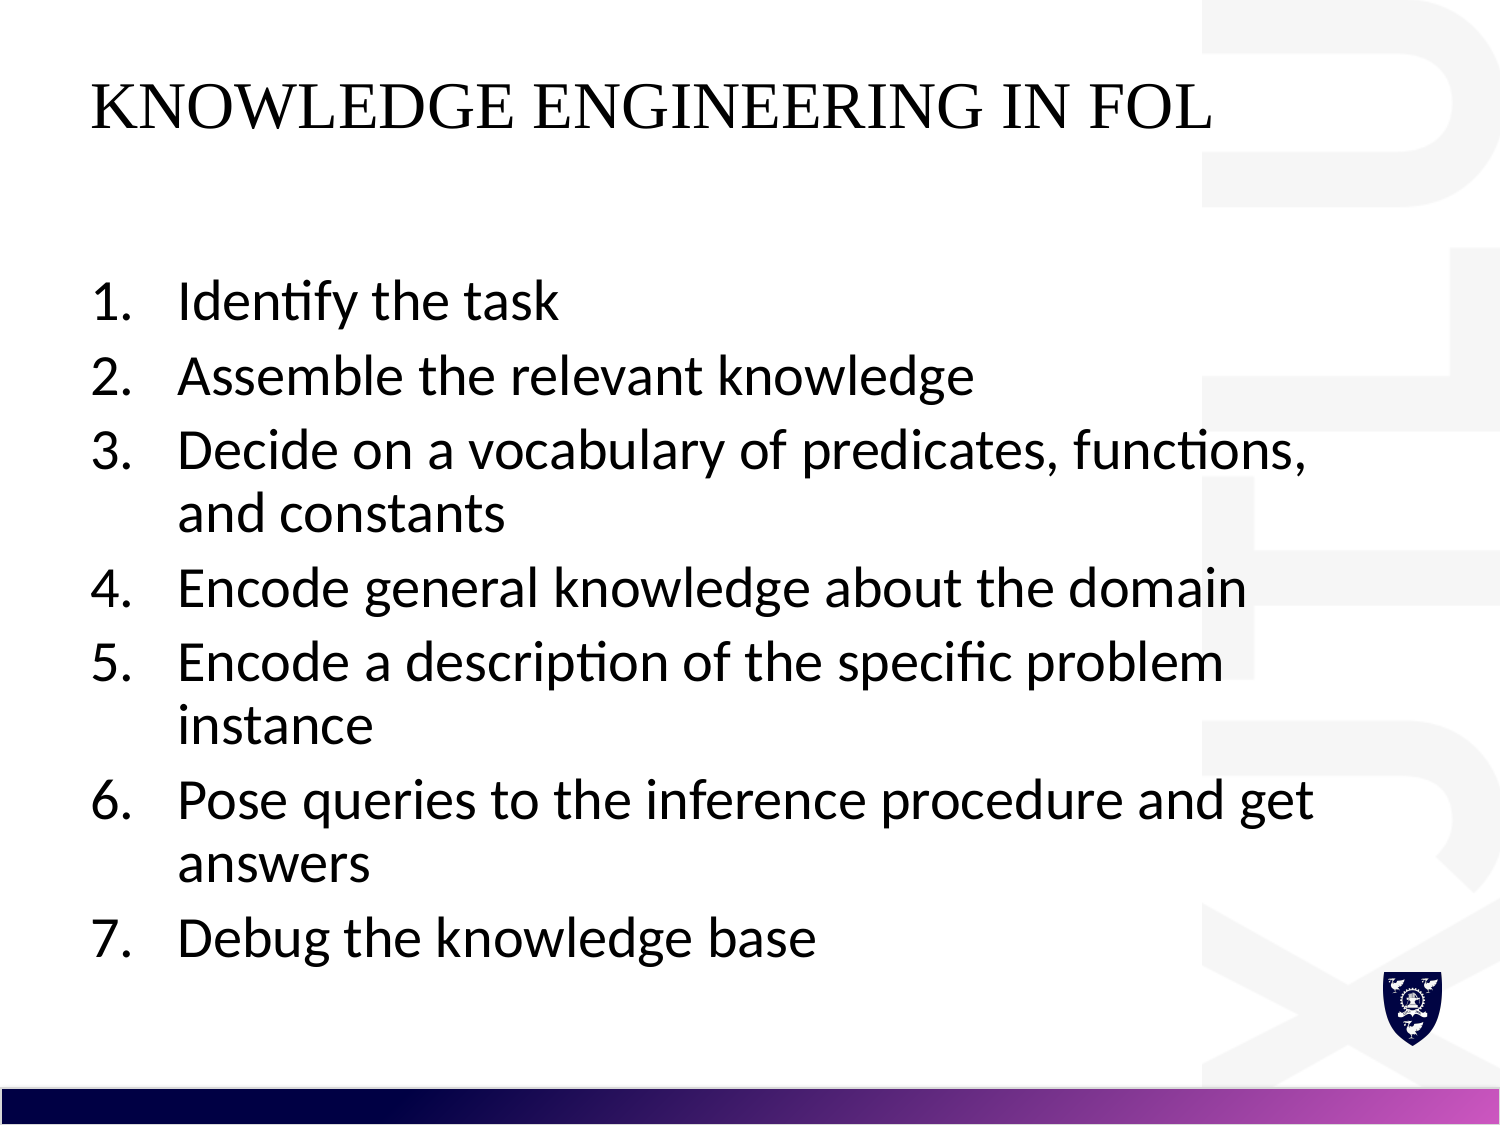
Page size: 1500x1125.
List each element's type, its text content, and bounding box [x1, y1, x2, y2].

list Identify the task Assemble the relevant knowledge Decide on a vocabulary of predicates, functions, and constants Encode general knowledge about the domain Encode a description of the specific problem instance Pose queries to the inference procedure and get answers Debug the knowledge base [75, 262, 1425, 1005]
picture [1383, 972, 1442, 1046]
title Knowledge engineering in FOL [75, 45, 1425, 160]
